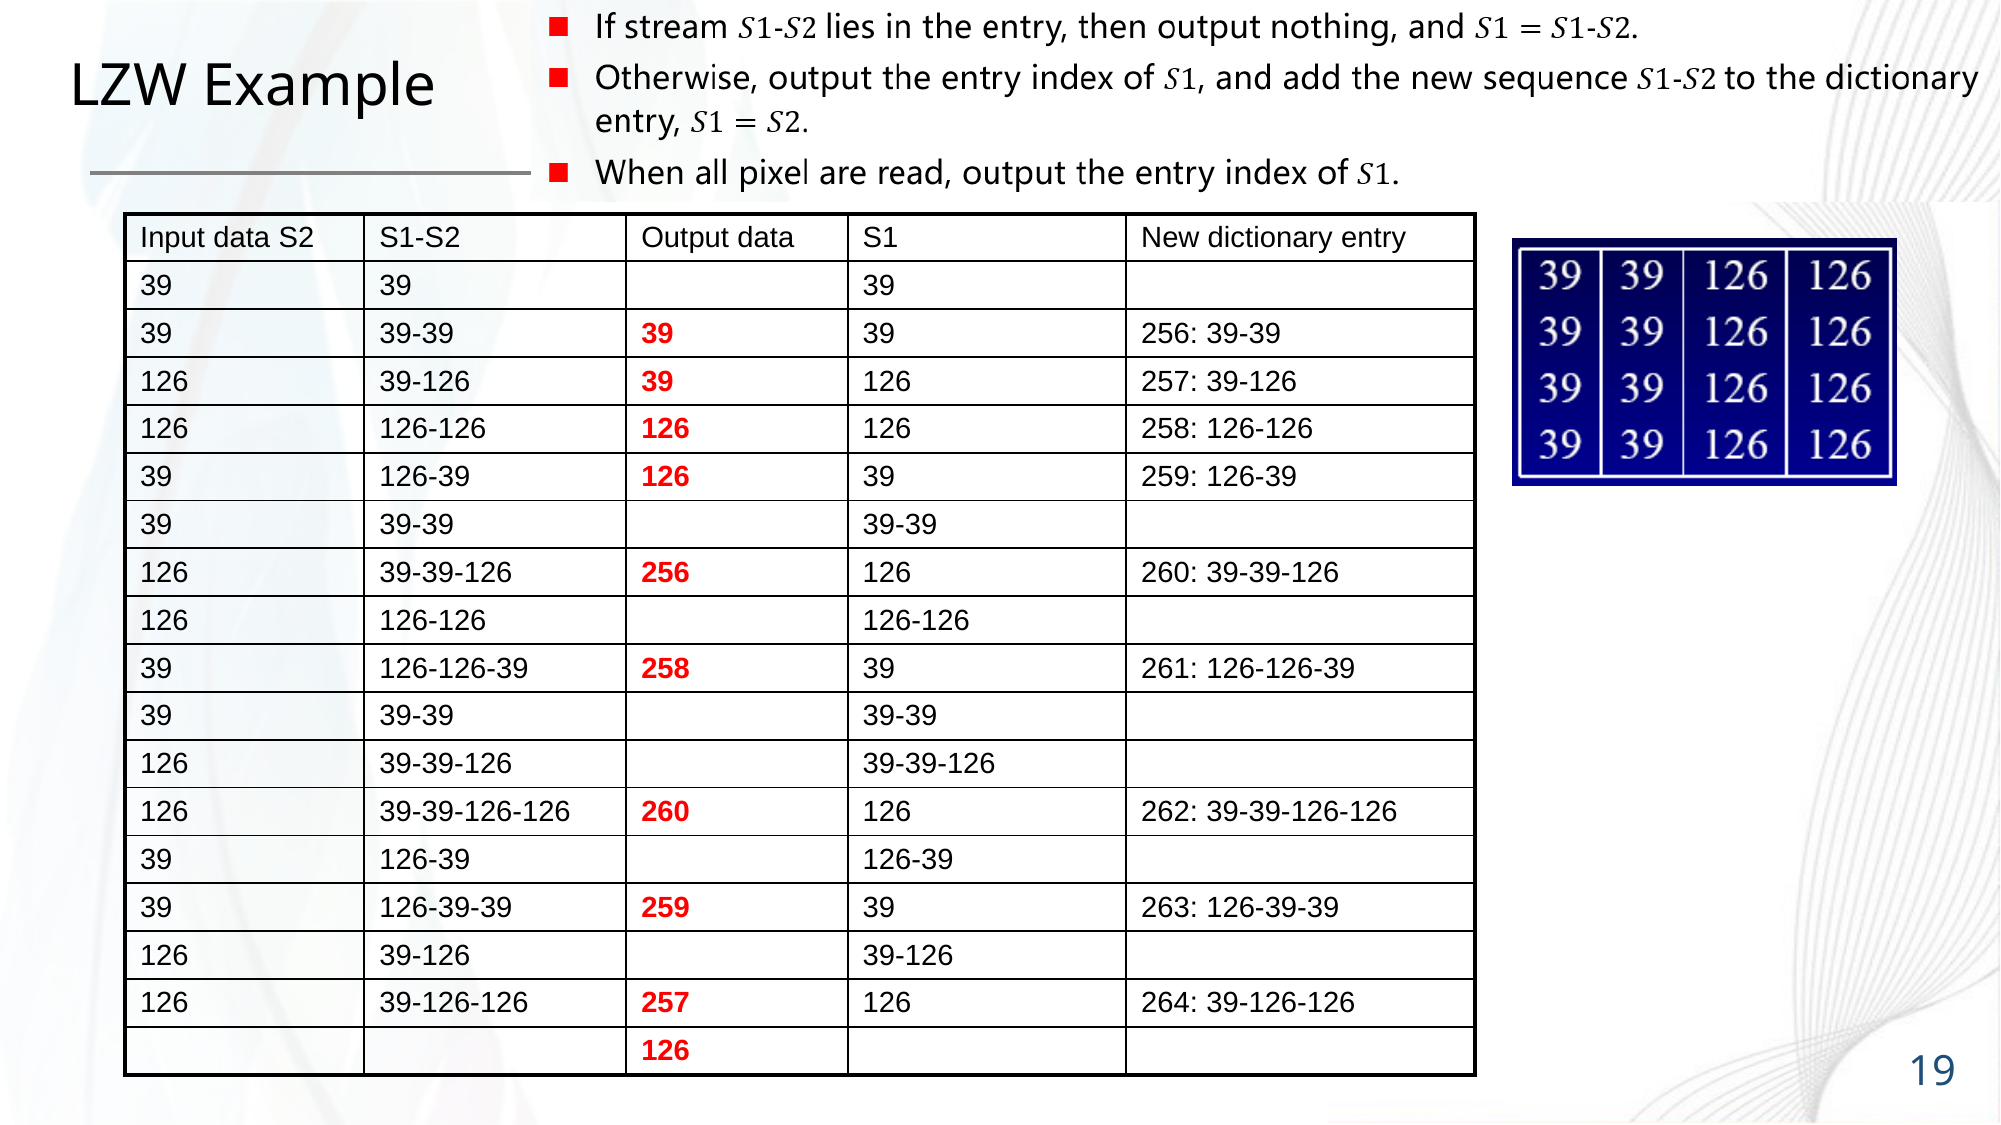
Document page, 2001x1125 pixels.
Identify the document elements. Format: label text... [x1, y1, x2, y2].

table_cell 39 [127, 454, 363, 500]
table_header Output data [627, 216, 847, 260]
table_cell 39-126 [365, 932, 625, 978]
table_cell 126 [127, 597, 363, 643]
table_cell 39 [849, 645, 1125, 691]
table_cell [627, 501, 847, 547]
table_cell 126 [127, 980, 363, 1026]
table_cell 39-126 [849, 932, 1125, 978]
table_cell 126 [849, 788, 1125, 835]
table_cell 39-39 [365, 501, 625, 547]
table_cell 39 [127, 836, 363, 882]
table_header S1 [849, 216, 1125, 260]
table_cell 126 [127, 788, 363, 835]
table_cell 126 [627, 406, 847, 452]
table_cell 257 [627, 980, 847, 1026]
table_cell 39 [127, 310, 363, 356]
table_cell 264: 39-126-126 [1127, 980, 1473, 1026]
table_cell 126-126 [365, 597, 625, 643]
table_cell 126 [127, 406, 363, 452]
table_cell [1127, 501, 1473, 547]
table_cell 39 [127, 645, 363, 691]
table_cell 263: 126-39-39 [1127, 884, 1473, 930]
table_cell 261: 126-126-39 [1127, 645, 1473, 691]
table_cell 39 [849, 454, 1125, 500]
table_cell 39-39 [365, 310, 625, 356]
table_cell 126 [849, 980, 1125, 1026]
slide_number 19 [1521, 1042, 1972, 1103]
table_cell 39-39 [849, 693, 1125, 739]
table_cell 126 [849, 358, 1125, 404]
table_cell 258: 126-126 [1127, 406, 1473, 452]
table_cell 126-39 [365, 454, 625, 500]
table_cell 126-126 [849, 597, 1125, 643]
table_cell 257: 39-126 [1127, 358, 1473, 404]
table_cell [1127, 693, 1473, 739]
table_cell 126 [627, 454, 847, 500]
table_cell 39-39 [365, 693, 625, 739]
table_cell [627, 741, 847, 787]
table_cell 126 [849, 406, 1125, 452]
table_cell 126-39 [365, 836, 625, 882]
table_cell [627, 597, 847, 643]
table_cell 39 [627, 310, 847, 356]
table_cell 126-39-39 [365, 884, 625, 930]
table_cell 39-39-126-126 [365, 788, 625, 835]
table_cell 39-126 [365, 358, 625, 404]
table_cell 39 [849, 310, 1125, 356]
table_cell 39-126-126 [365, 980, 625, 1026]
table_cell 259 [627, 884, 847, 930]
table_cell 126 [127, 932, 363, 978]
table_cell 39 [627, 358, 847, 404]
table_cell 126-126 [365, 406, 625, 452]
table_cell 39 [127, 884, 363, 930]
table_cell 256: 39-39 [1127, 310, 1473, 356]
table_header Input data S2 [127, 216, 363, 260]
table_cell [627, 836, 847, 882]
table_cell [1127, 597, 1473, 643]
table_cell [365, 1028, 625, 1073]
table_cell 126-39 [849, 836, 1125, 882]
table_cell 39 [365, 262, 625, 308]
table_cell [1127, 1028, 1473, 1073]
table_cell [1127, 262, 1473, 308]
table_cell 39 [127, 693, 363, 739]
table_cell 126 [127, 549, 363, 595]
table_cell [627, 693, 847, 739]
table_cell 126 [127, 358, 363, 404]
table_cell 256 [627, 549, 847, 595]
table_cell 39 [127, 262, 363, 308]
picture [0, 0, 2001, 1125]
table_cell [1127, 741, 1473, 787]
table_cell 260: 39-39-126 [1127, 549, 1473, 595]
table_cell 260 [627, 788, 847, 835]
table_cell 126 [127, 741, 363, 787]
table_cell 39-39-126 [849, 741, 1125, 787]
table_cell 39 [849, 262, 1125, 308]
table_cell [1127, 932, 1473, 978]
table_cell 39-39 [849, 501, 1125, 547]
table_header S1-S2 [365, 216, 625, 260]
table_cell [1127, 836, 1473, 882]
table_cell 126 [849, 549, 1125, 595]
table_cell 126-126-39 [365, 645, 625, 691]
table_cell 259: 126-39 [1127, 454, 1473, 500]
table_cell 262: 39-39-126-126 [1127, 788, 1473, 835]
table_cell 258 [627, 645, 847, 691]
table_cell 39-39-126 [365, 549, 625, 595]
table_cell [627, 262, 847, 308]
table_cell [127, 1028, 363, 1073]
table_header New dictionary entry [1127, 216, 1473, 260]
table_cell [627, 932, 847, 978]
table_cell 39-39-126 [365, 741, 625, 787]
table_cell 39 [849, 884, 1125, 930]
table_cell 126 [627, 1028, 847, 1073]
title LZW Example [54, 0, 531, 174]
table_cell [849, 1028, 1125, 1073]
table_cell 39 [127, 501, 363, 547]
